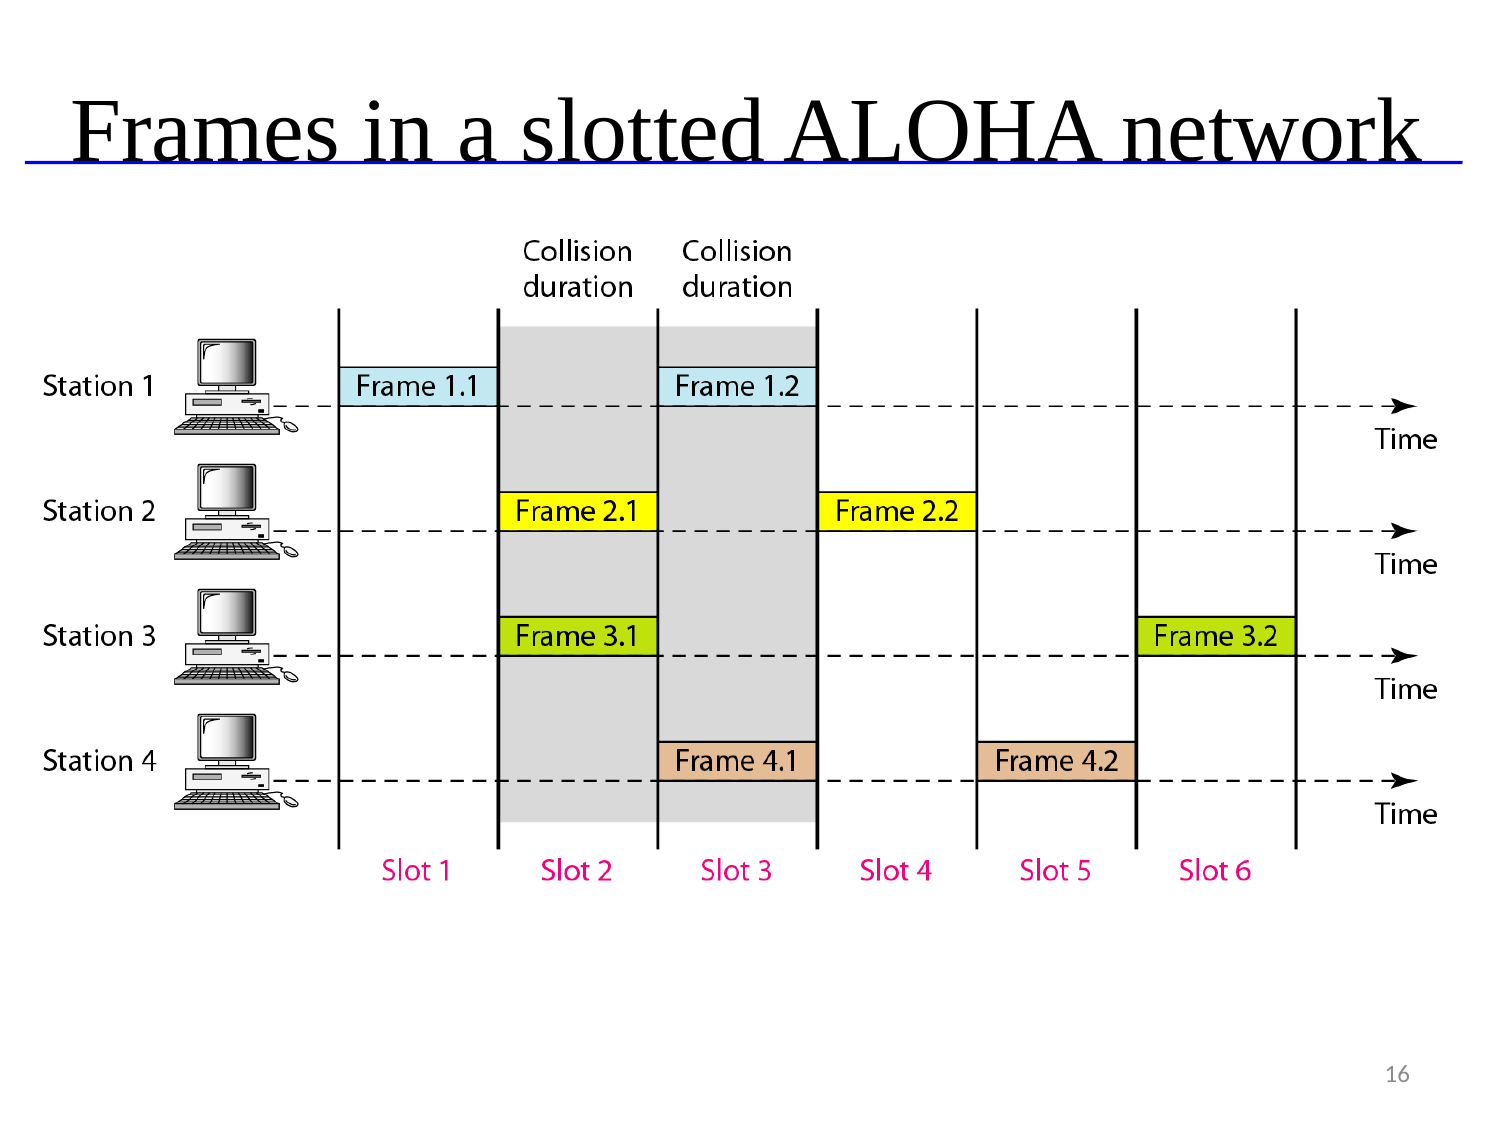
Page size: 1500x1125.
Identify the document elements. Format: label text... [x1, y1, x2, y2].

slide_number 16 [1074, 1042, 1425, 1103]
text_box Frames in a slotted ALOHA network [55, 62, 1440, 188]
picture [42, 234, 1438, 888]
